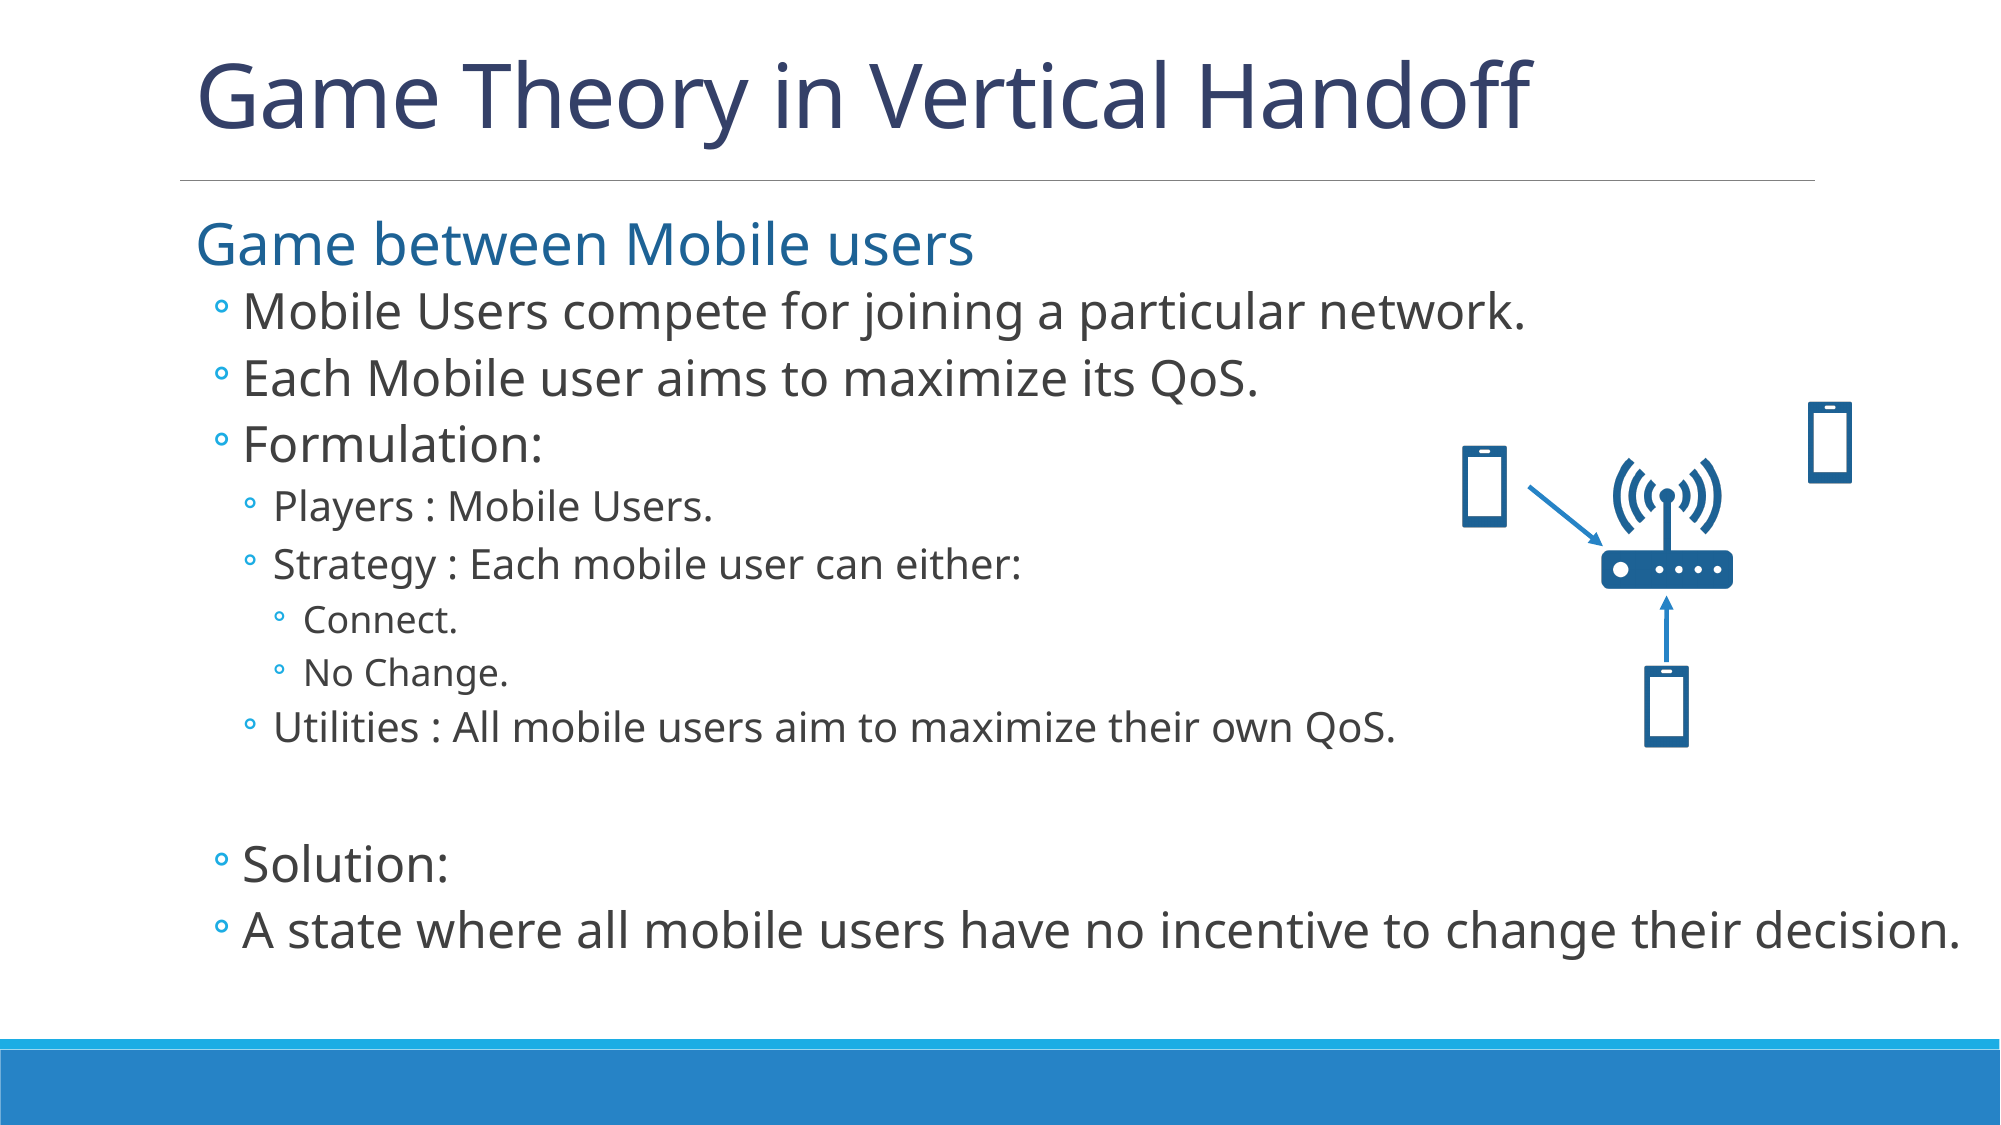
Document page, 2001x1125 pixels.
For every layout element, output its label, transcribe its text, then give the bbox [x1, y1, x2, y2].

picture [1622, 661, 1712, 751]
picture [1440, 441, 1530, 531]
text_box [1528, 485, 1604, 547]
title Game Theory in Vertical Handoff [180, 38, 1890, 155]
picture [1573, 429, 1760, 616]
picture [1785, 397, 1875, 487]
list Game between Mobile users Mobile Users compete for joining a particular network. Each Mobile user aims to maximize its QoS. Formulation: Players : Mobile Users. Strategy : Each mobile user can either: Connect. No Change. Utilities : All mobile users aim to maximize their own QoS. Solution: A state where all mobile users have no incentive to change their decision. [180, 207, 2000, 1061]
